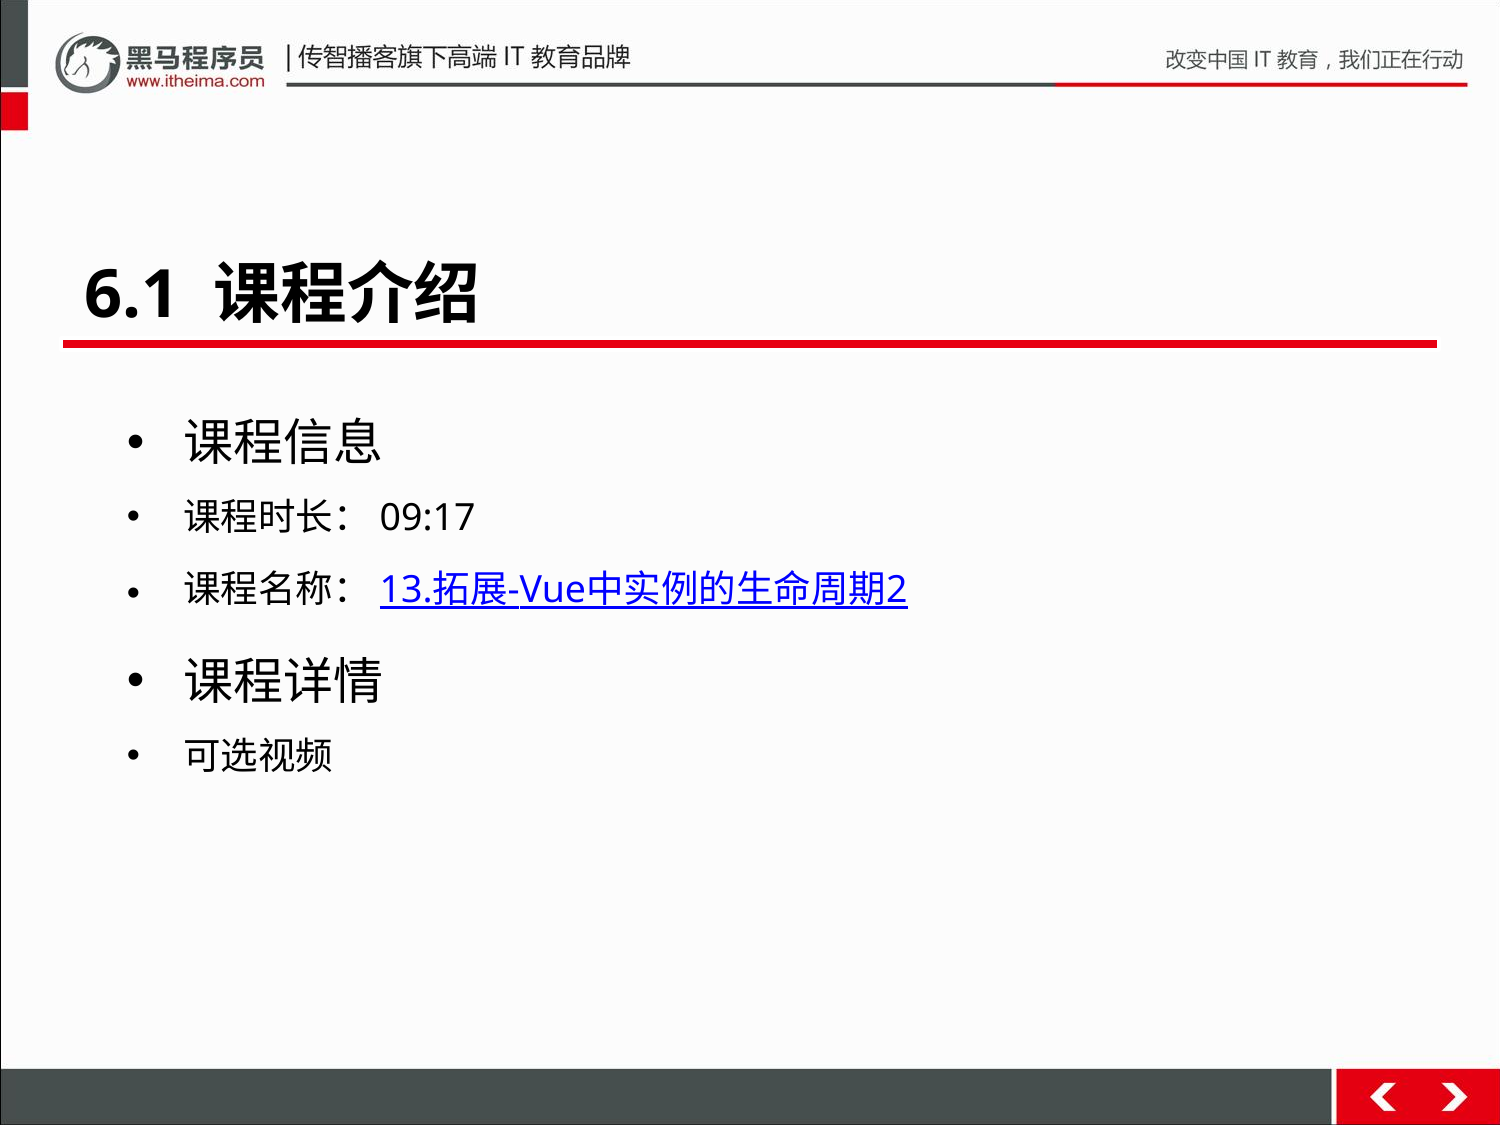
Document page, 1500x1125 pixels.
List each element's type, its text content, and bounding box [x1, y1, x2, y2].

text_box 6.1 课程介绍 [70, 243, 1382, 339]
text_box 课程信息 课程时长：09:17 课程名称：13.拓展-Vue中实例的生命周期2 课程详情 可选视频 [112, 373, 1435, 785]
picture [0, 0, 1500, 1125]
